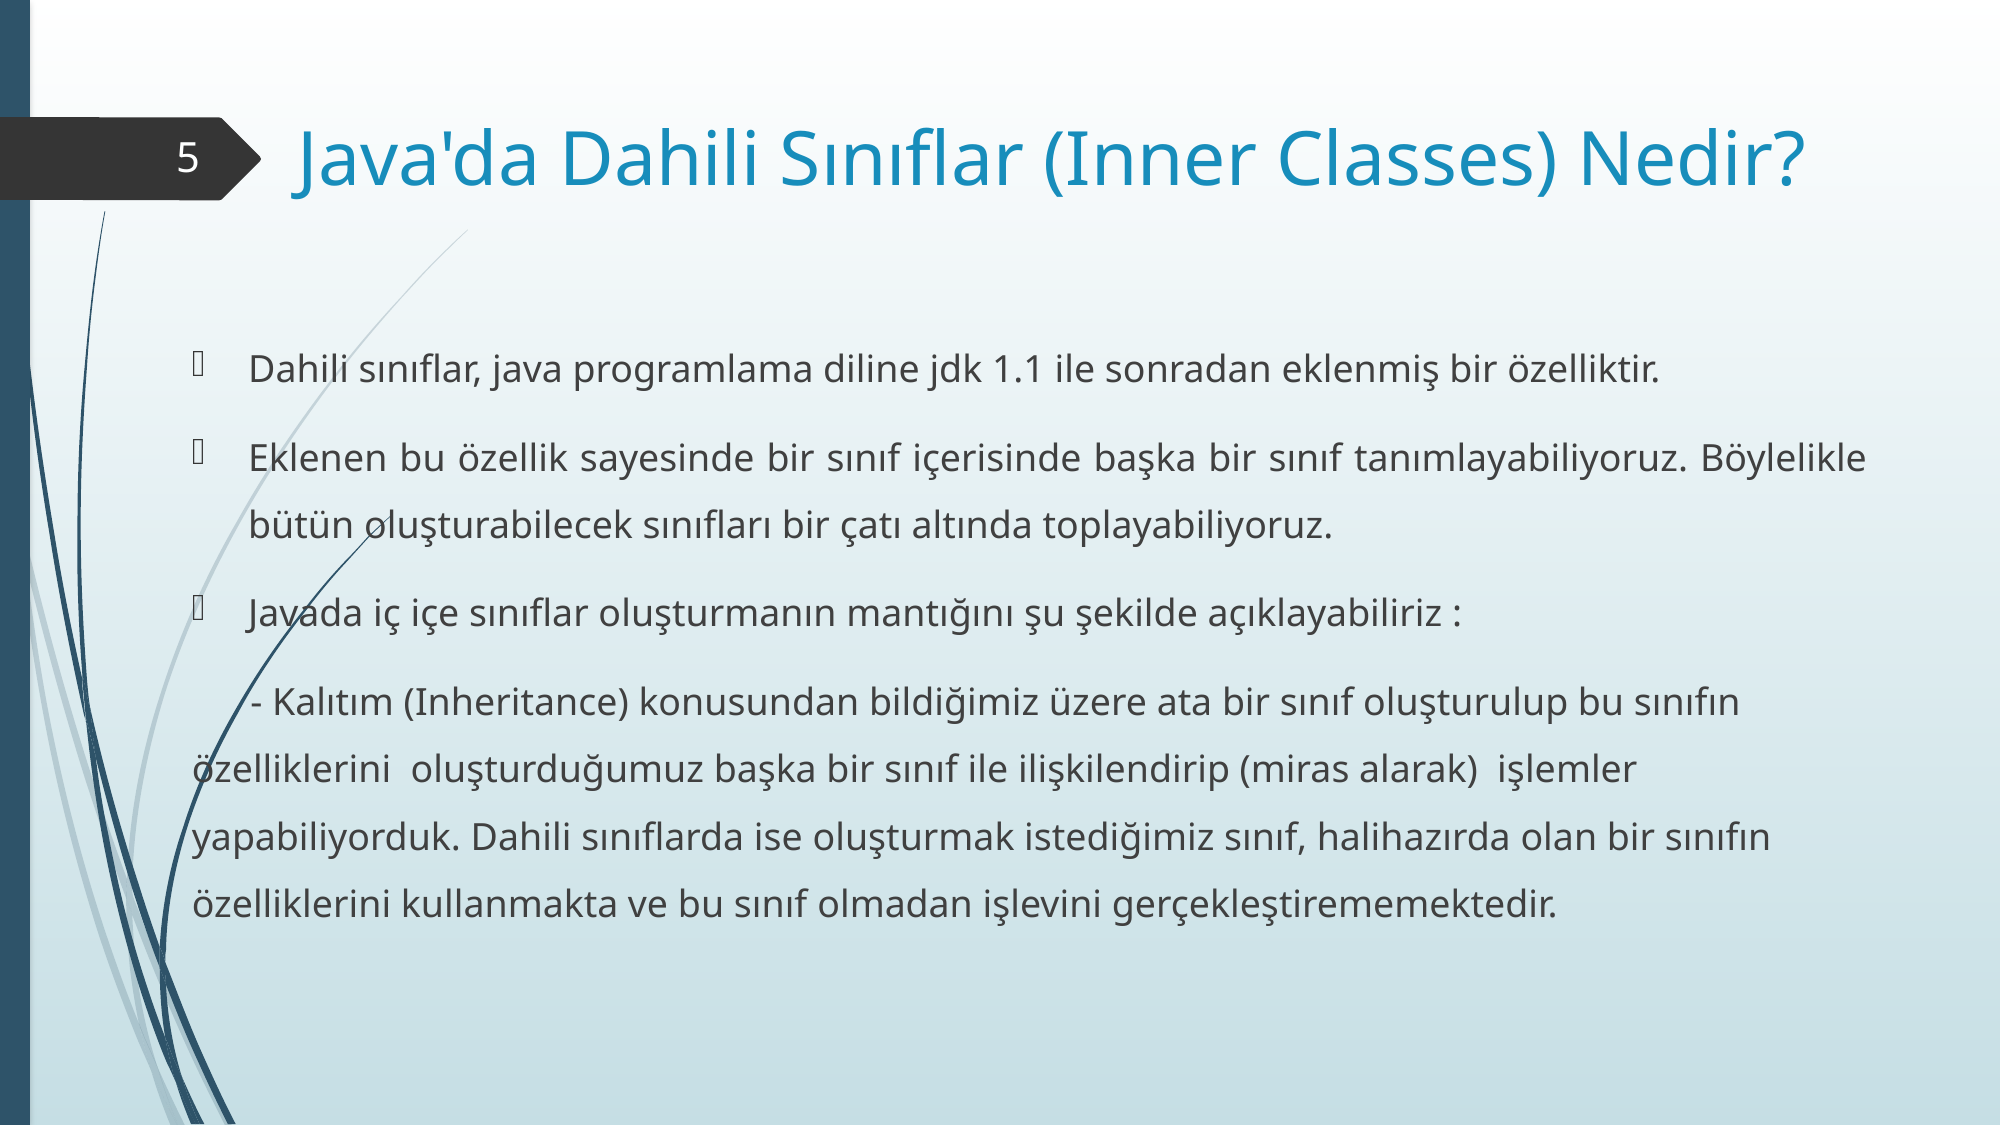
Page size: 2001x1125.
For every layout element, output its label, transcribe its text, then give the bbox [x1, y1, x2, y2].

title Java'da Dahili Sınıflar (Inner Classes) Nedir? [282, 102, 1907, 313]
list Dahili sınıflar, java programlama diline jdk 1.1 ile sonradan eklenmiş bir özelliktir. Eklenen bu özellik sayesinde bir sınıf içerisinde başka bir sınıf tanımlayabiliyoruz. Böylelikle bütün oluşturabilecek sınıfları bir çatı altında toplayabiliyoruz. Javada iç içe sınıflar oluşturmanın mantığını şu şekilde açıklayabiliriz : - Kalıtım (Inheritance) konusundan bildiğimiz üzere ata bir sınıf oluşturulup bu sınıfın özelliklerini oluşturduğumuz başka bir sınıf ile ilişkilendirip (miras alarak) işlemler yapabiliyorduk. Dahili sınıflarda ise oluşturmak istediğimiz sınıf, halihazırda olan bir sınıfın özelliklerini kullanmakta ve bu sınıf olmadan işlevini gerçekleştirememektedir. [176, 249, 1885, 1003]
slide_number 5 [87, 129, 216, 190]
